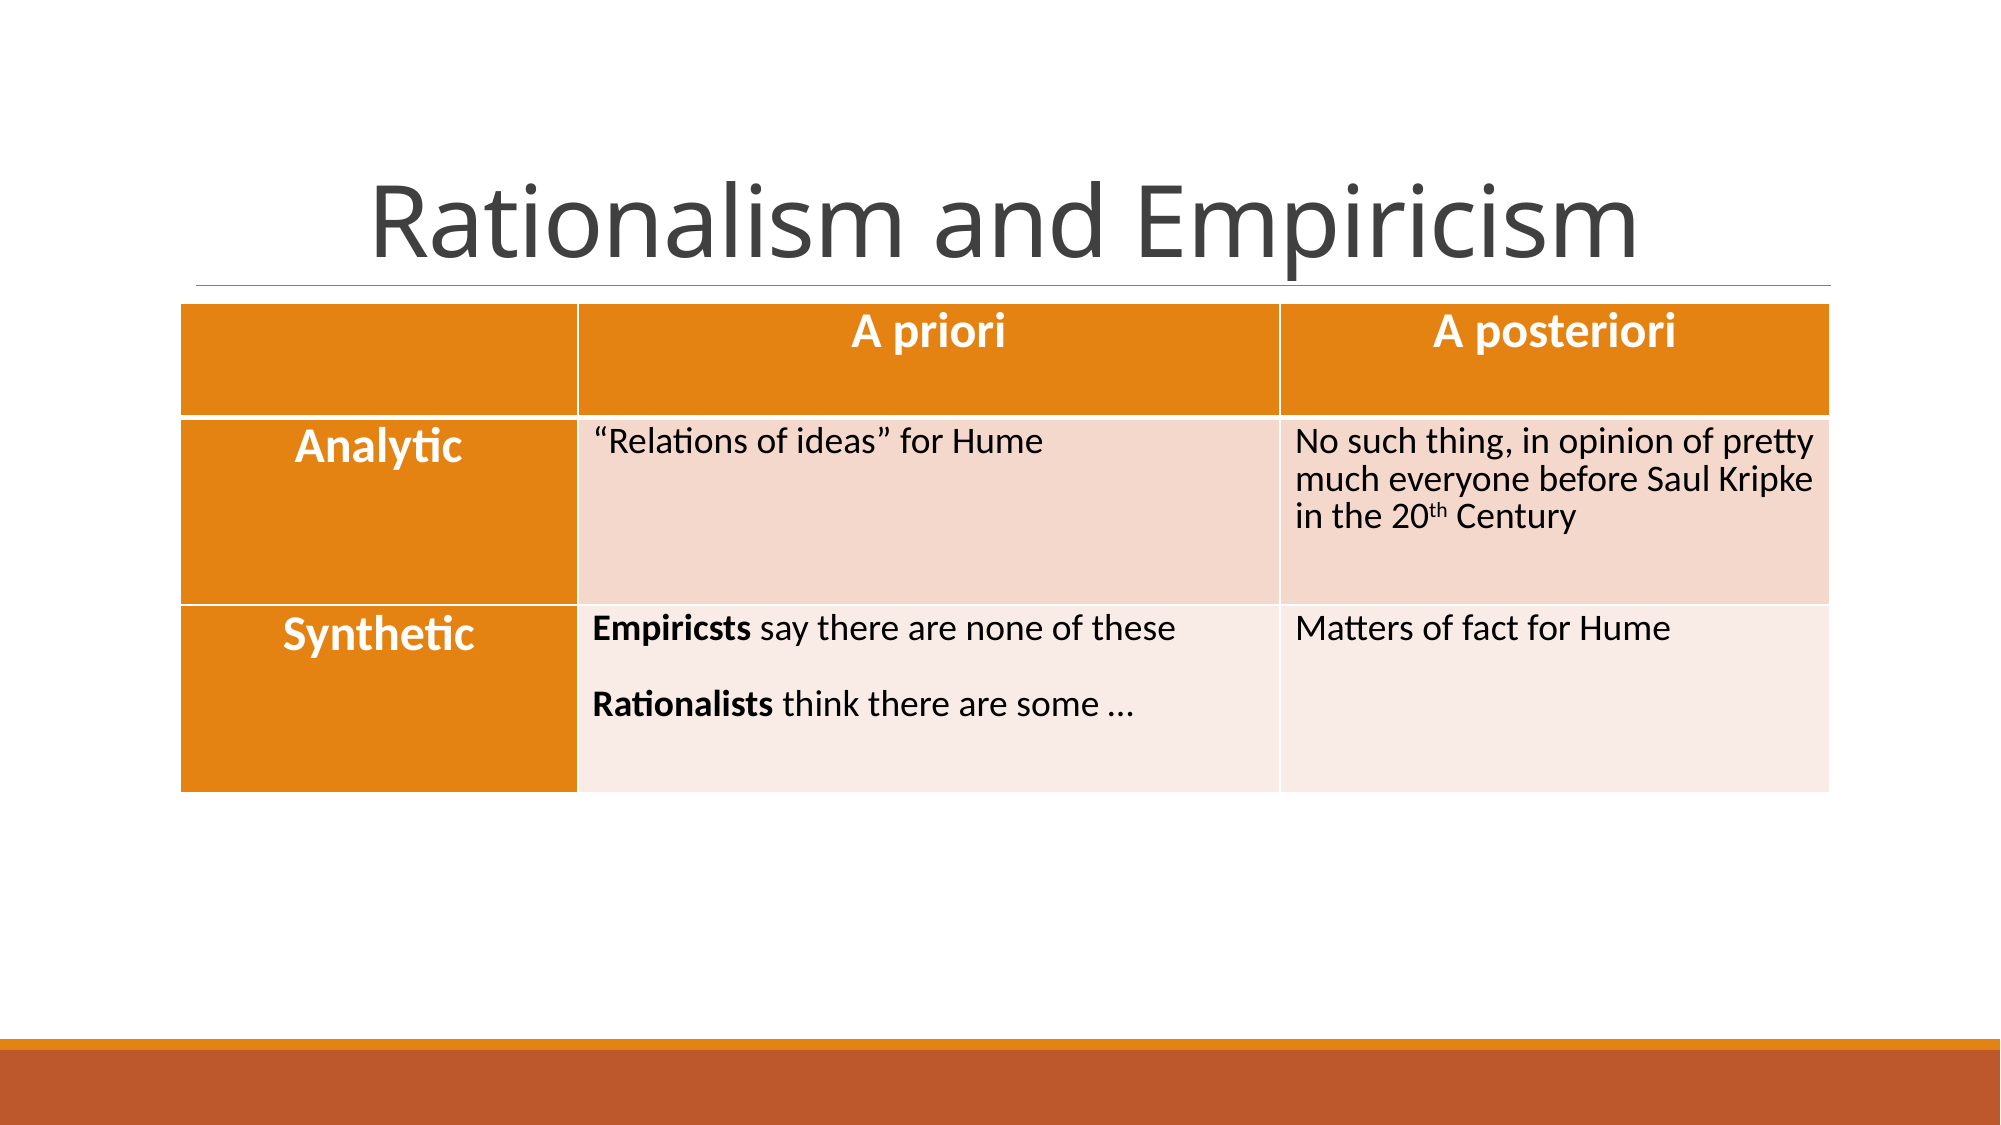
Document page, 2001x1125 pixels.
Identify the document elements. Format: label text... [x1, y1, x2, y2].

table_cell Empiricsts say there are none of these Rationalists think there are some … [579, 606, 1279, 792]
table_header A posteriori [1281, 304, 1829, 415]
table_cell No such thing, in opinion of pretty much everyone before Saul Kripke in the 20th Century [1281, 420, 1829, 604]
table_cell Matters of fact for Hume [1281, 606, 1829, 792]
table_cell Synthetic [181, 606, 577, 792]
table_cell “Relations of ideas” for Hume [579, 420, 1279, 604]
table_cell Analytic [181, 420, 577, 604]
table_header A priori [579, 304, 1279, 415]
title Rationalism and Empiricism [180, 47, 1830, 285]
table_header [181, 304, 577, 415]
